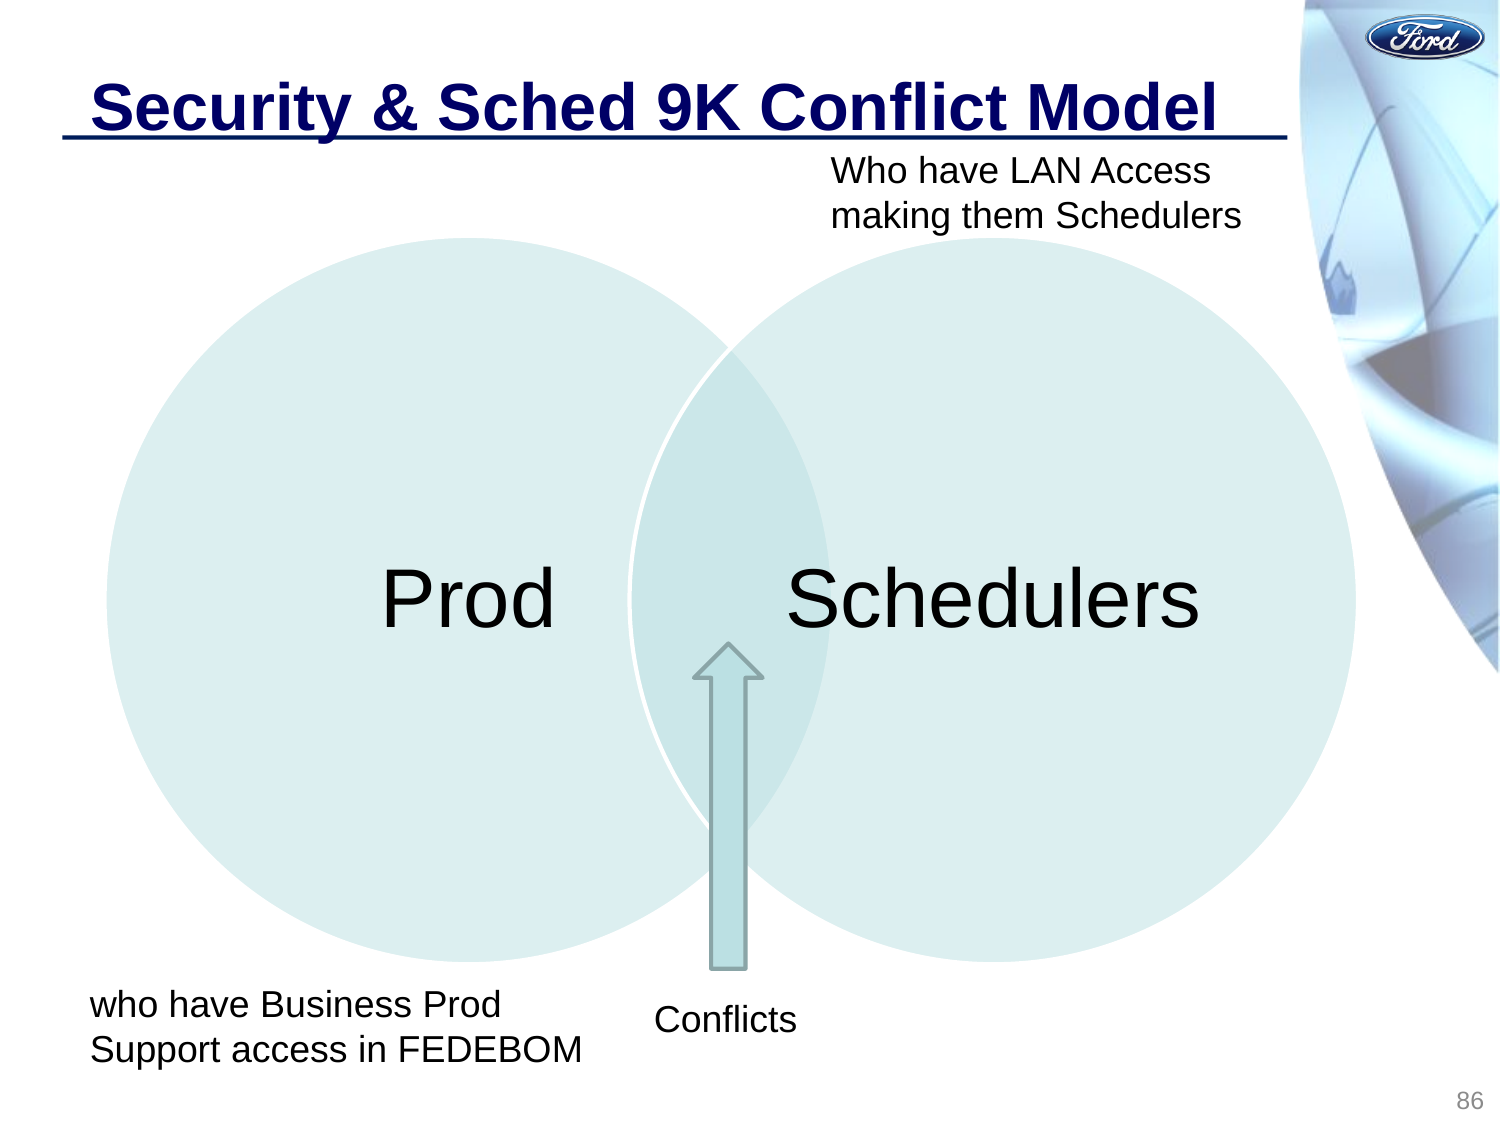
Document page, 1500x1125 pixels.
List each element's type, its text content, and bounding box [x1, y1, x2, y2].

text_box who have Business Prod Support access in FEDEBOM [74, 995, 653, 1078]
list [74, 212, 1388, 988]
title Security & Sched 9K Conflict Model [75, 45, 1275, 163]
slide_number 86 [1149, 1074, 1500, 1125]
text_box who have access to D4S2 [1299, 0, 1500, 675]
text_box Who have LAN Access making them Schedulers [815, 138, 1327, 210]
text_box Conflicts [653, 996, 816, 1048]
picture [1350, 0, 1500, 75]
